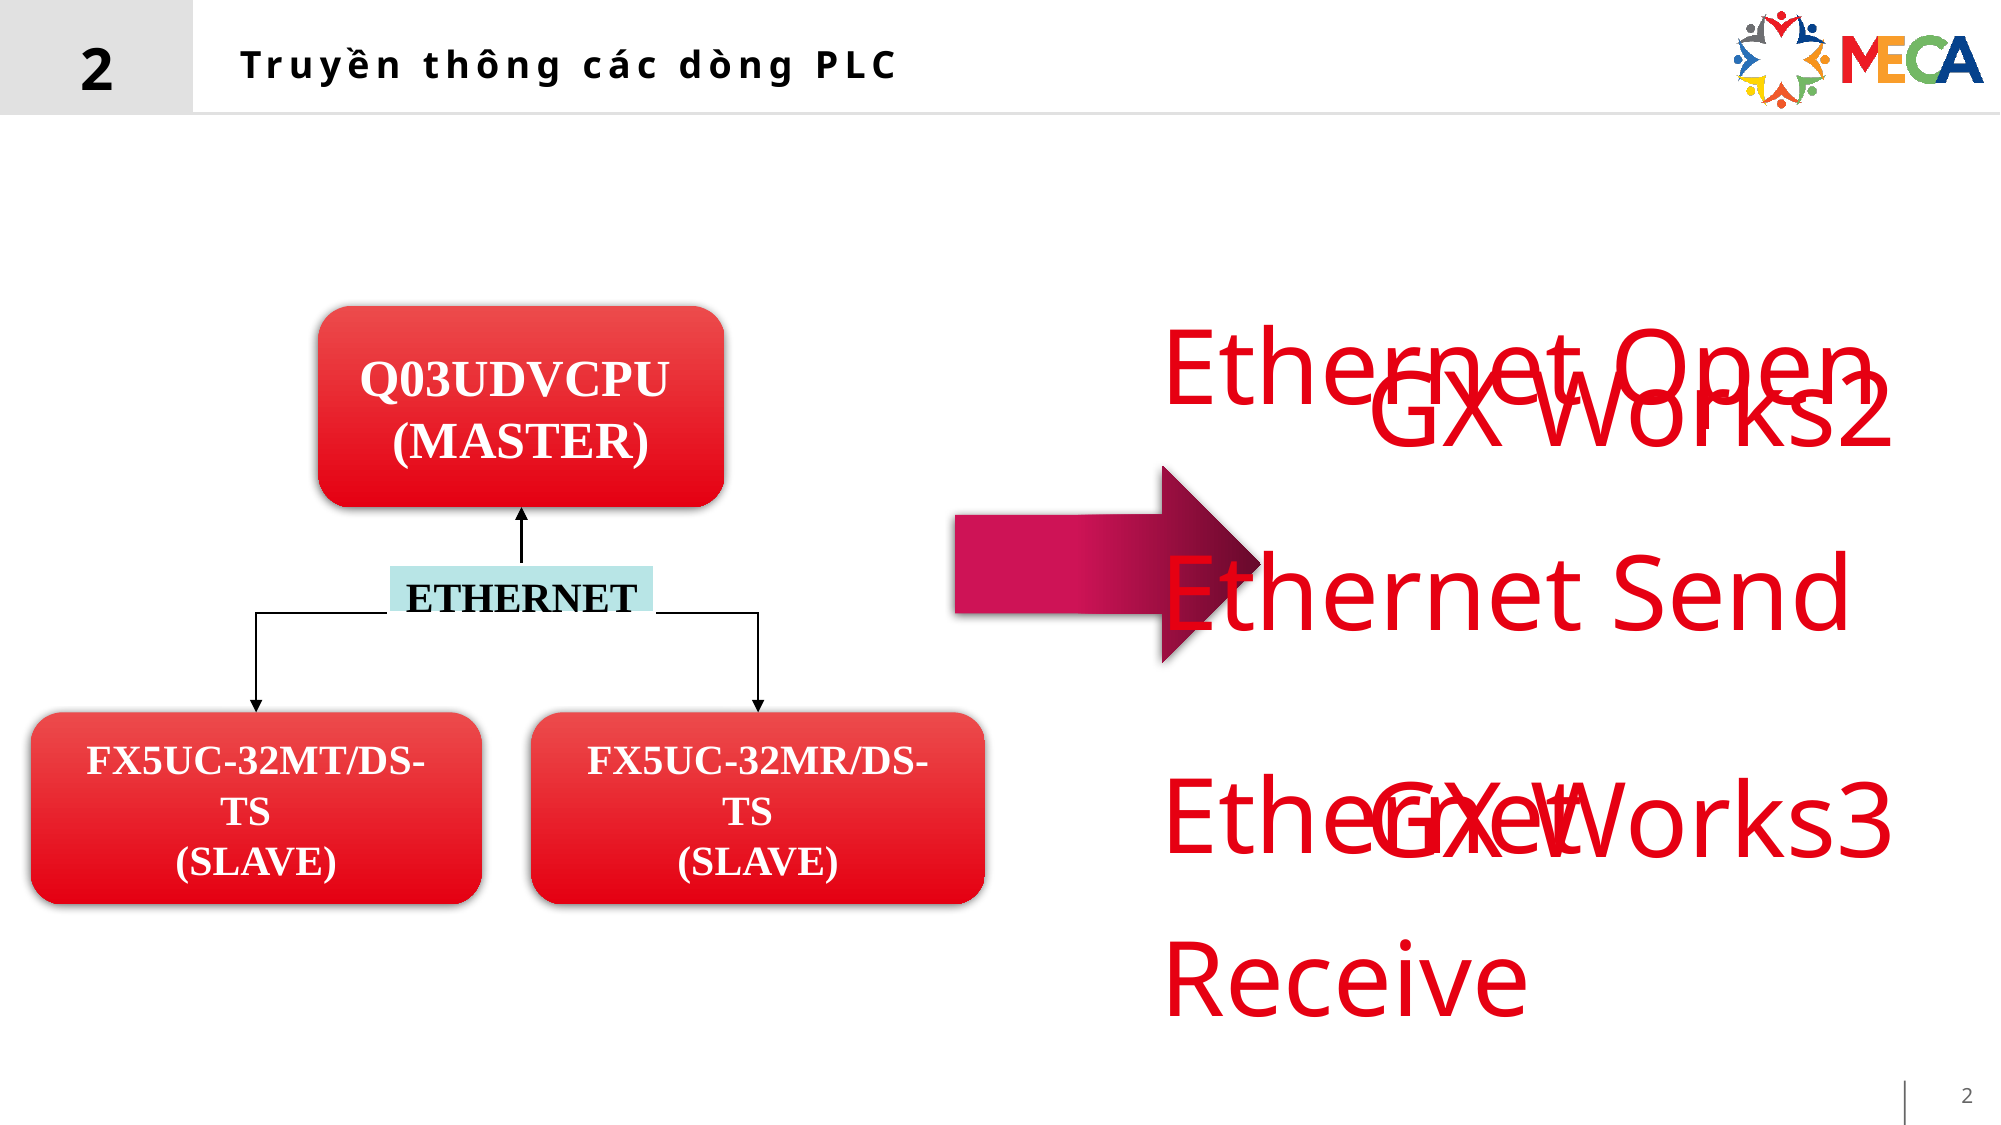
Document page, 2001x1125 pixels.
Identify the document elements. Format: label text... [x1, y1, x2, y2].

text_box Ethernet Receive [1145, 704, 1979, 1045]
text_box FX5UC-32MT/DS-TS (SLAVE) [30, 712, 482, 905]
title Truyền thông các dòng PLC [194, 0, 1770, 113]
slide_number 2 [1905, 1073, 1973, 1117]
text_box FX5UC-32MR/DS-TS (SLAVE) [531, 712, 986, 905]
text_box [286, 477, 492, 743]
text_box [954, 514, 1145, 614]
list 2 [0, 0, 194, 114]
text_box ETHERNET [492, 563, 537, 614]
text_box Ethernet Send [1145, 481, 1895, 659]
text_box Q03UDVCPU (MASTER) [318, 305, 725, 508]
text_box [537, 491, 743, 729]
text_box Ethernet Open [1145, 255, 1895, 433]
text_box GX Works2 [1351, 297, 1928, 475]
text_box [1162, 465, 1178, 481]
picture [1770, 10, 1985, 109]
